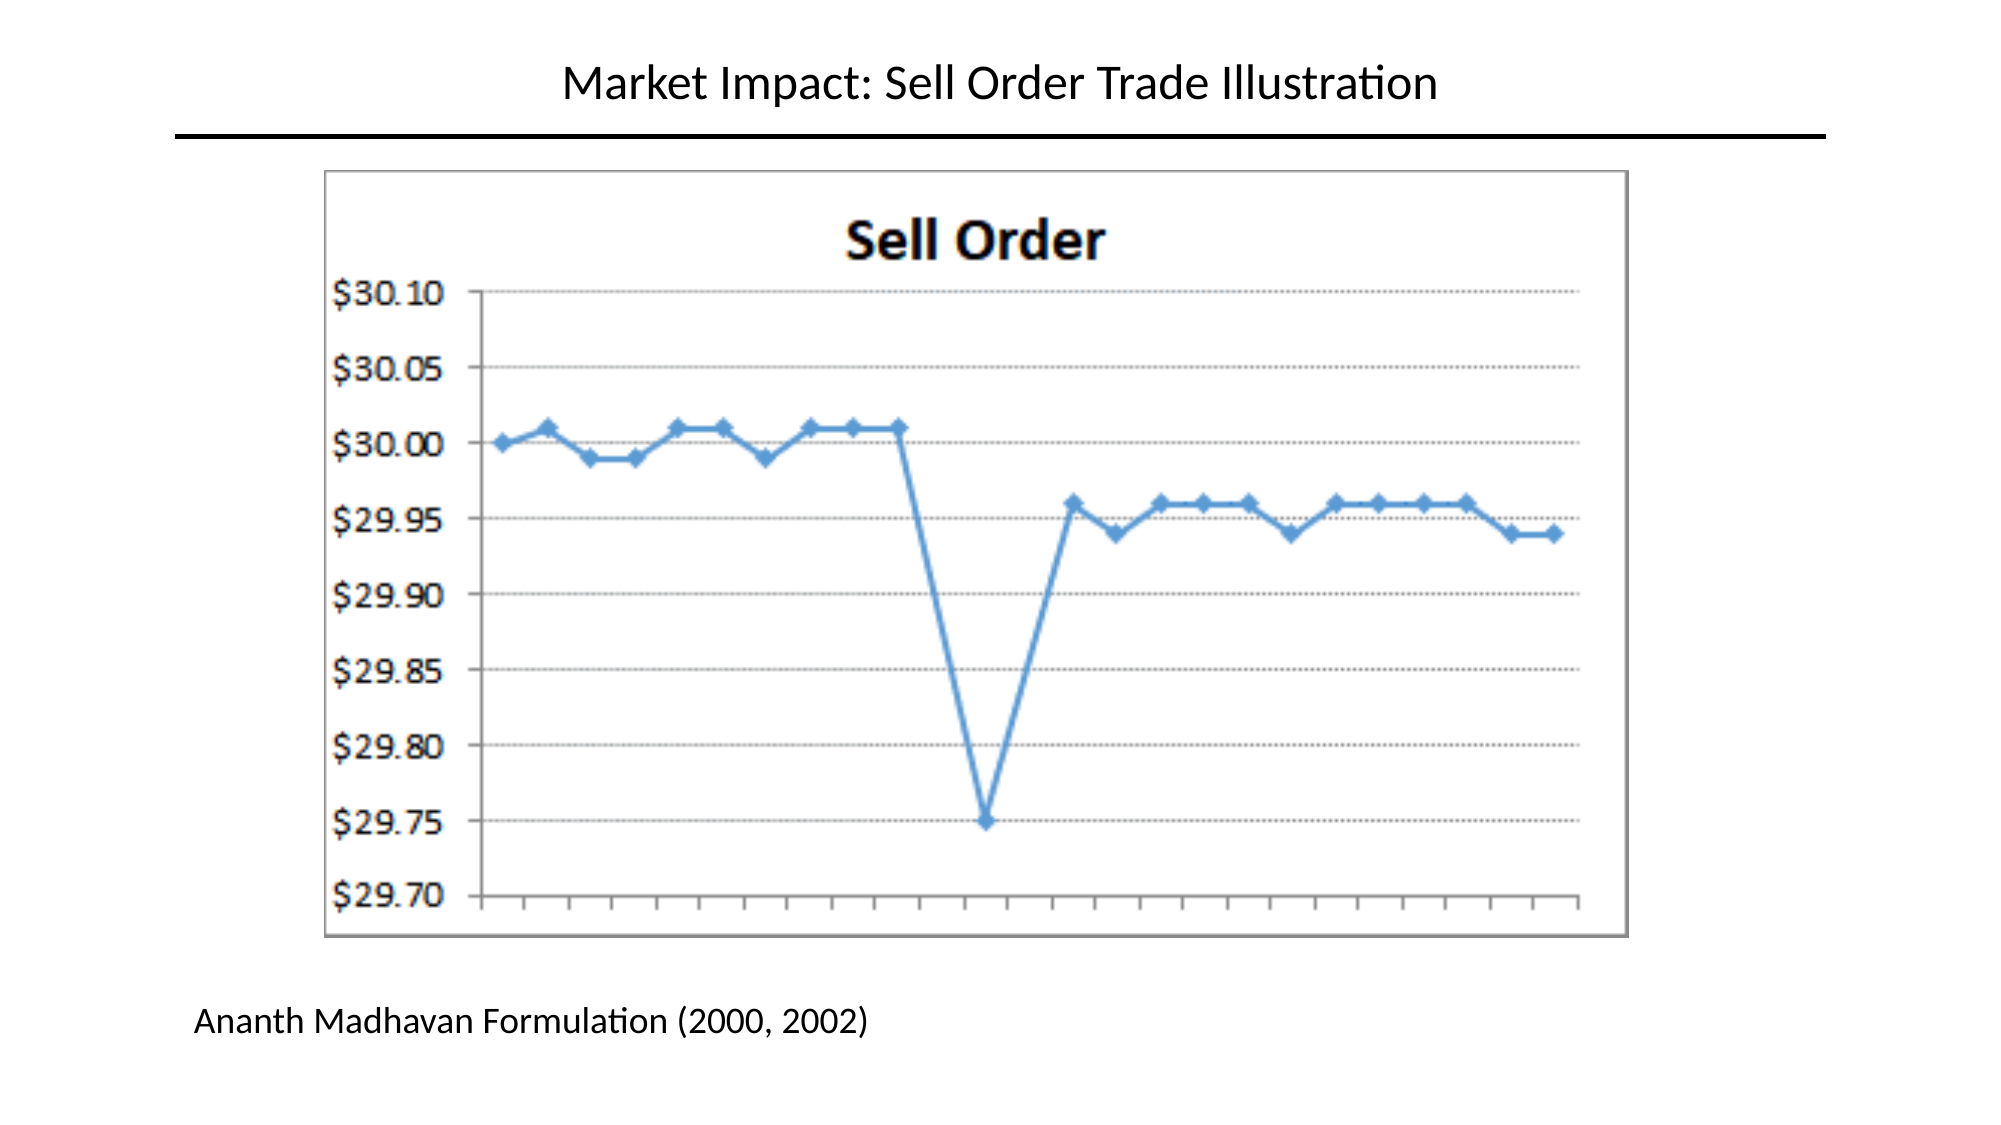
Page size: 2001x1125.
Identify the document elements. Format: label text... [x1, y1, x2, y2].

picture [324, 170, 1629, 938]
text_box Ananth Madhavan Formulation (2000, 2002) [179, 988, 885, 1048]
title Market Impact: Sell Order Trade Illustration [174, 29, 1826, 134]
